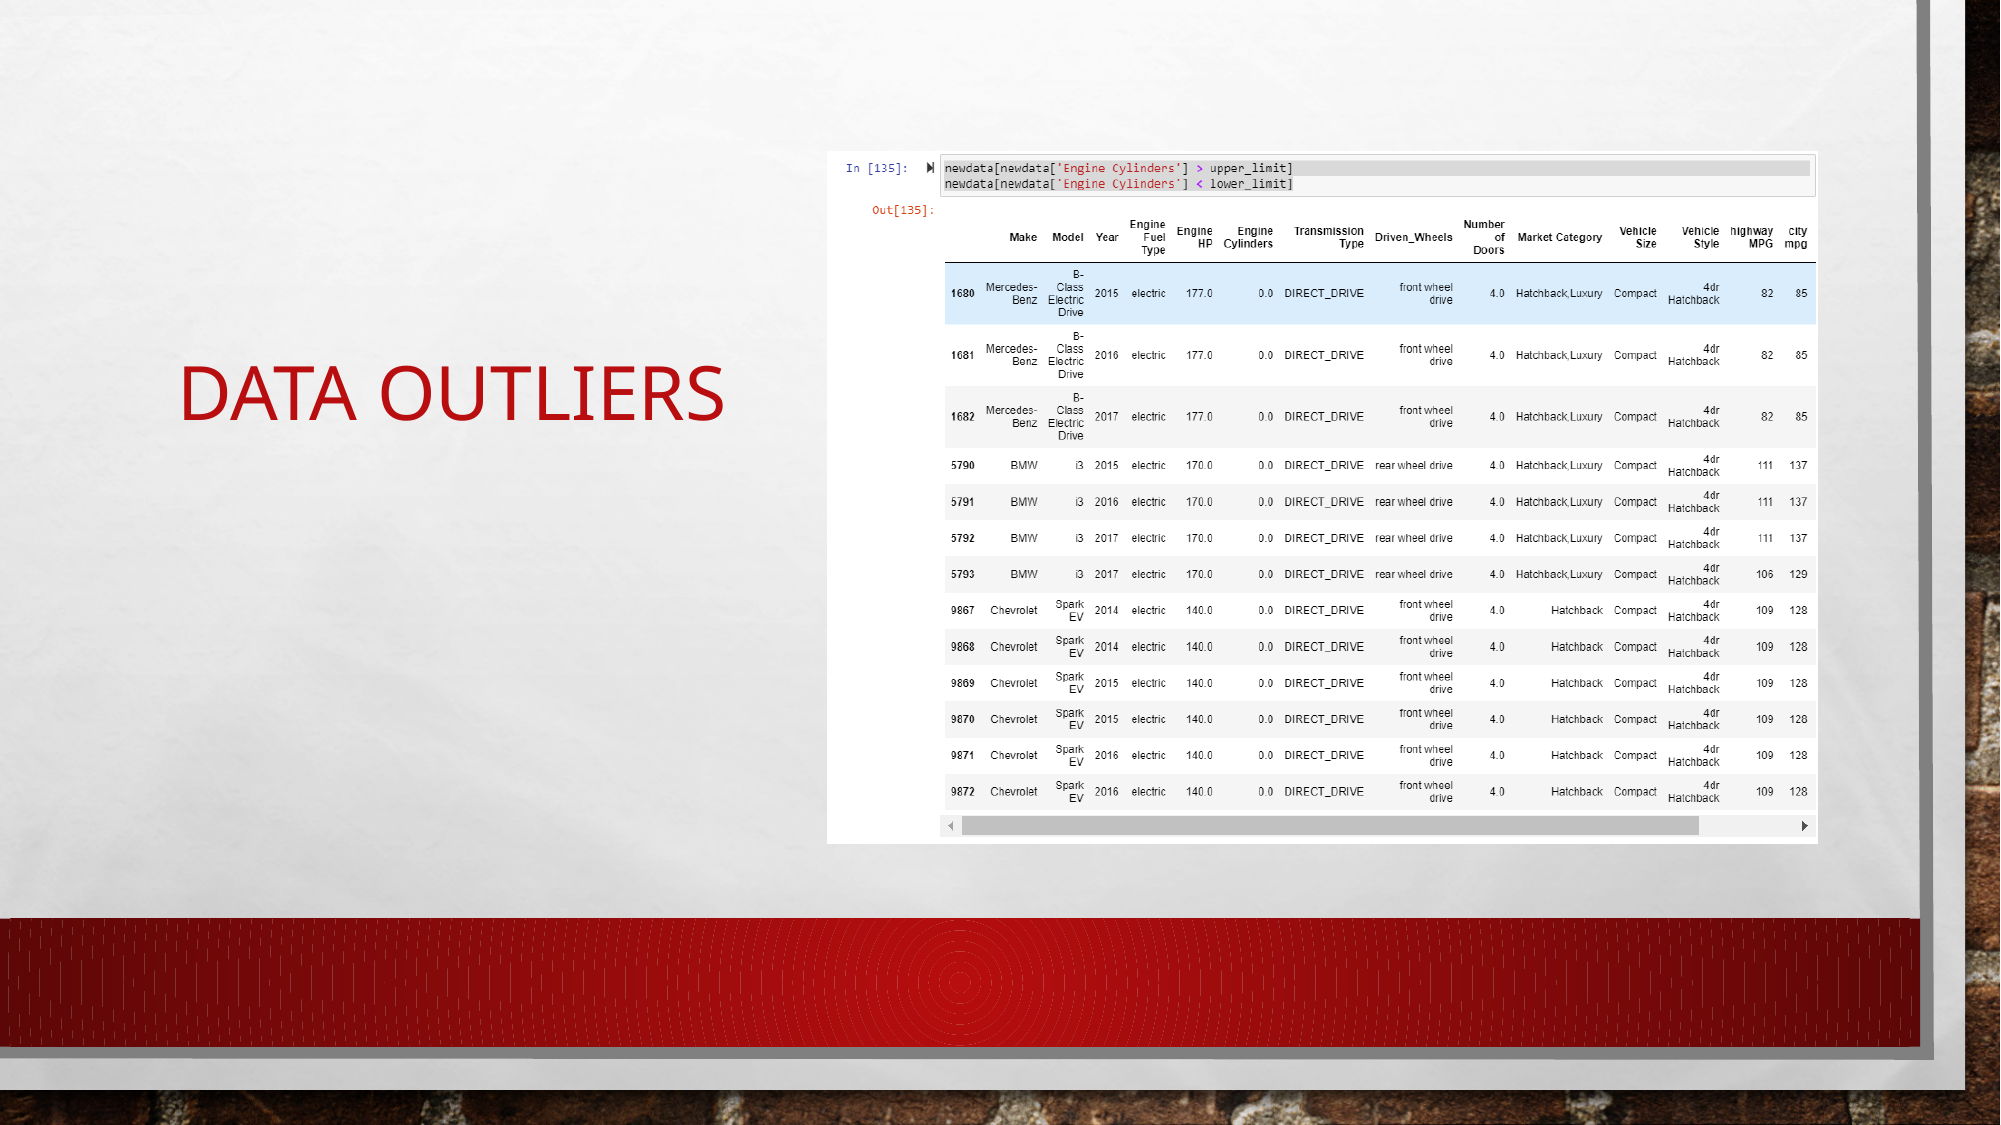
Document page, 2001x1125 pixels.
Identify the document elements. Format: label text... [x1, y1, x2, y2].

picture [0, 0, 2000, 1125]
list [827, 150, 1818, 844]
title Data outliers [113, 112, 791, 445]
